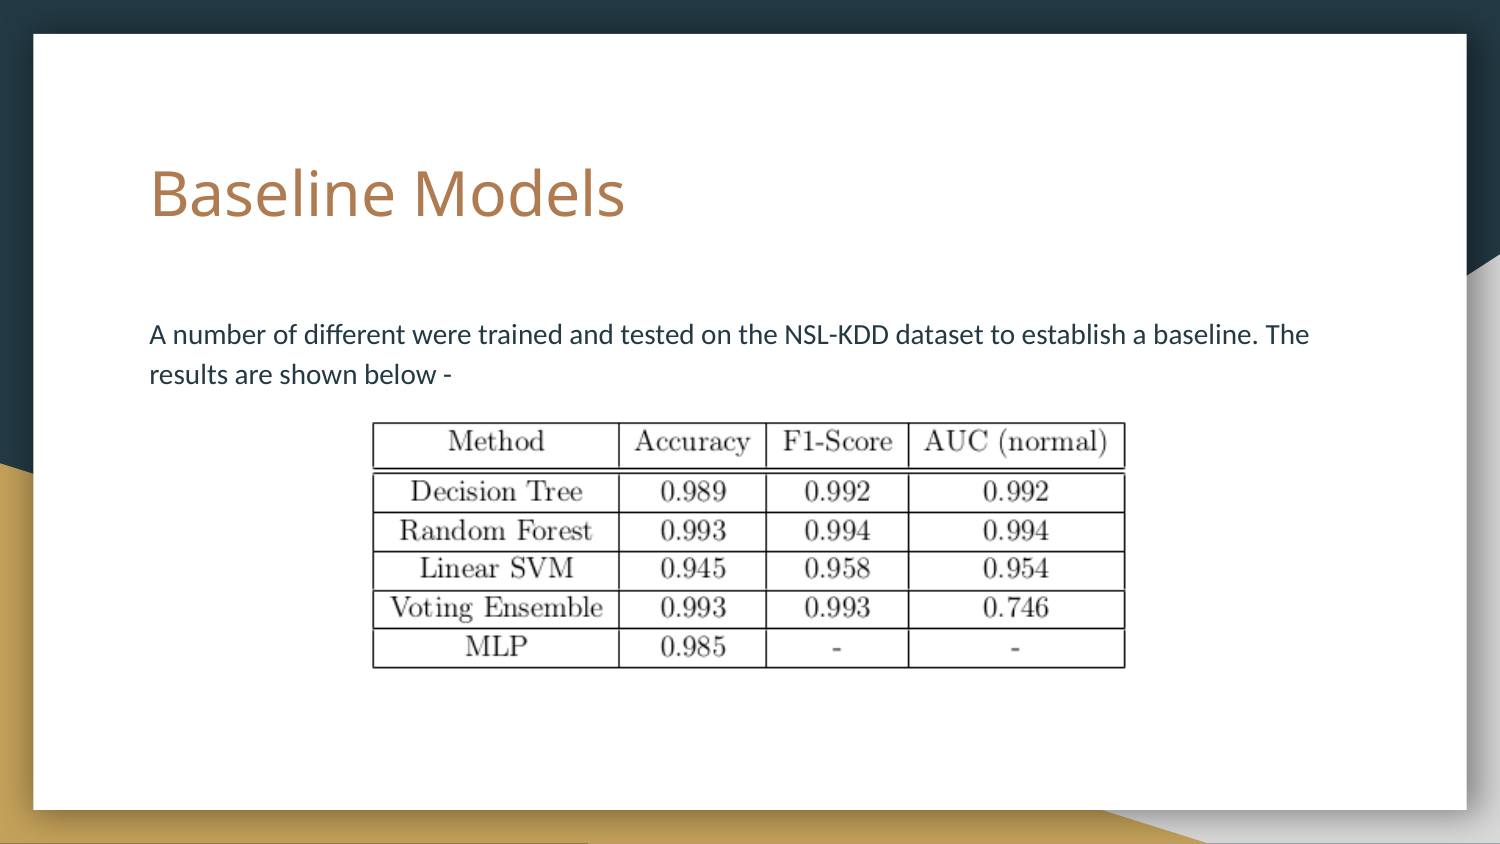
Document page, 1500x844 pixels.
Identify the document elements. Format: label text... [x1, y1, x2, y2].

list A number of different were trained and tested on the NSL-KDD dataset to establish a baseline. The results are shown below - [134, 295, 1366, 697]
title Baseline Models [134, 138, 1366, 295]
picture [368, 421, 1132, 676]
